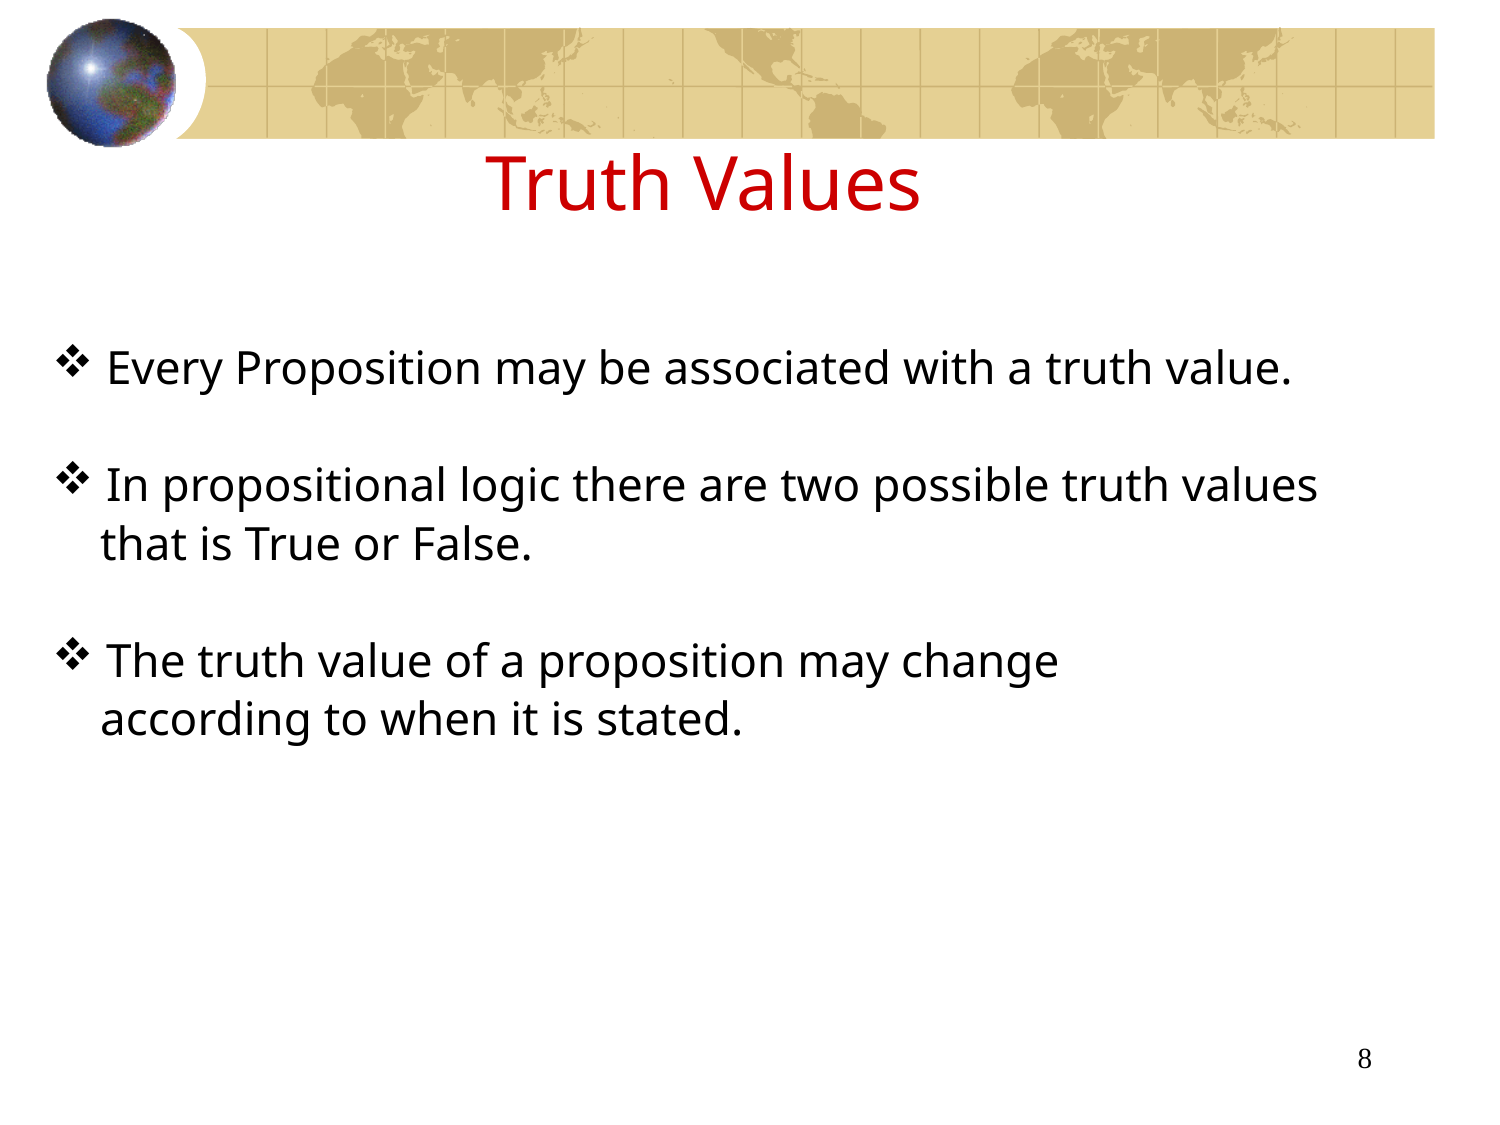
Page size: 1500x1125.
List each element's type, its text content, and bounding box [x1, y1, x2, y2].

slide_number 8 [1074, 1032, 1388, 1108]
text_box Every Proposition may be associated with a truth value. In propositional logic there are two possible truth values that is True or False. The truth value of a proposition may change according to when it is stated. [37, 337, 1438, 812]
text_box Truth Values [0, 127, 1408, 233]
picture [42, 14, 190, 127]
